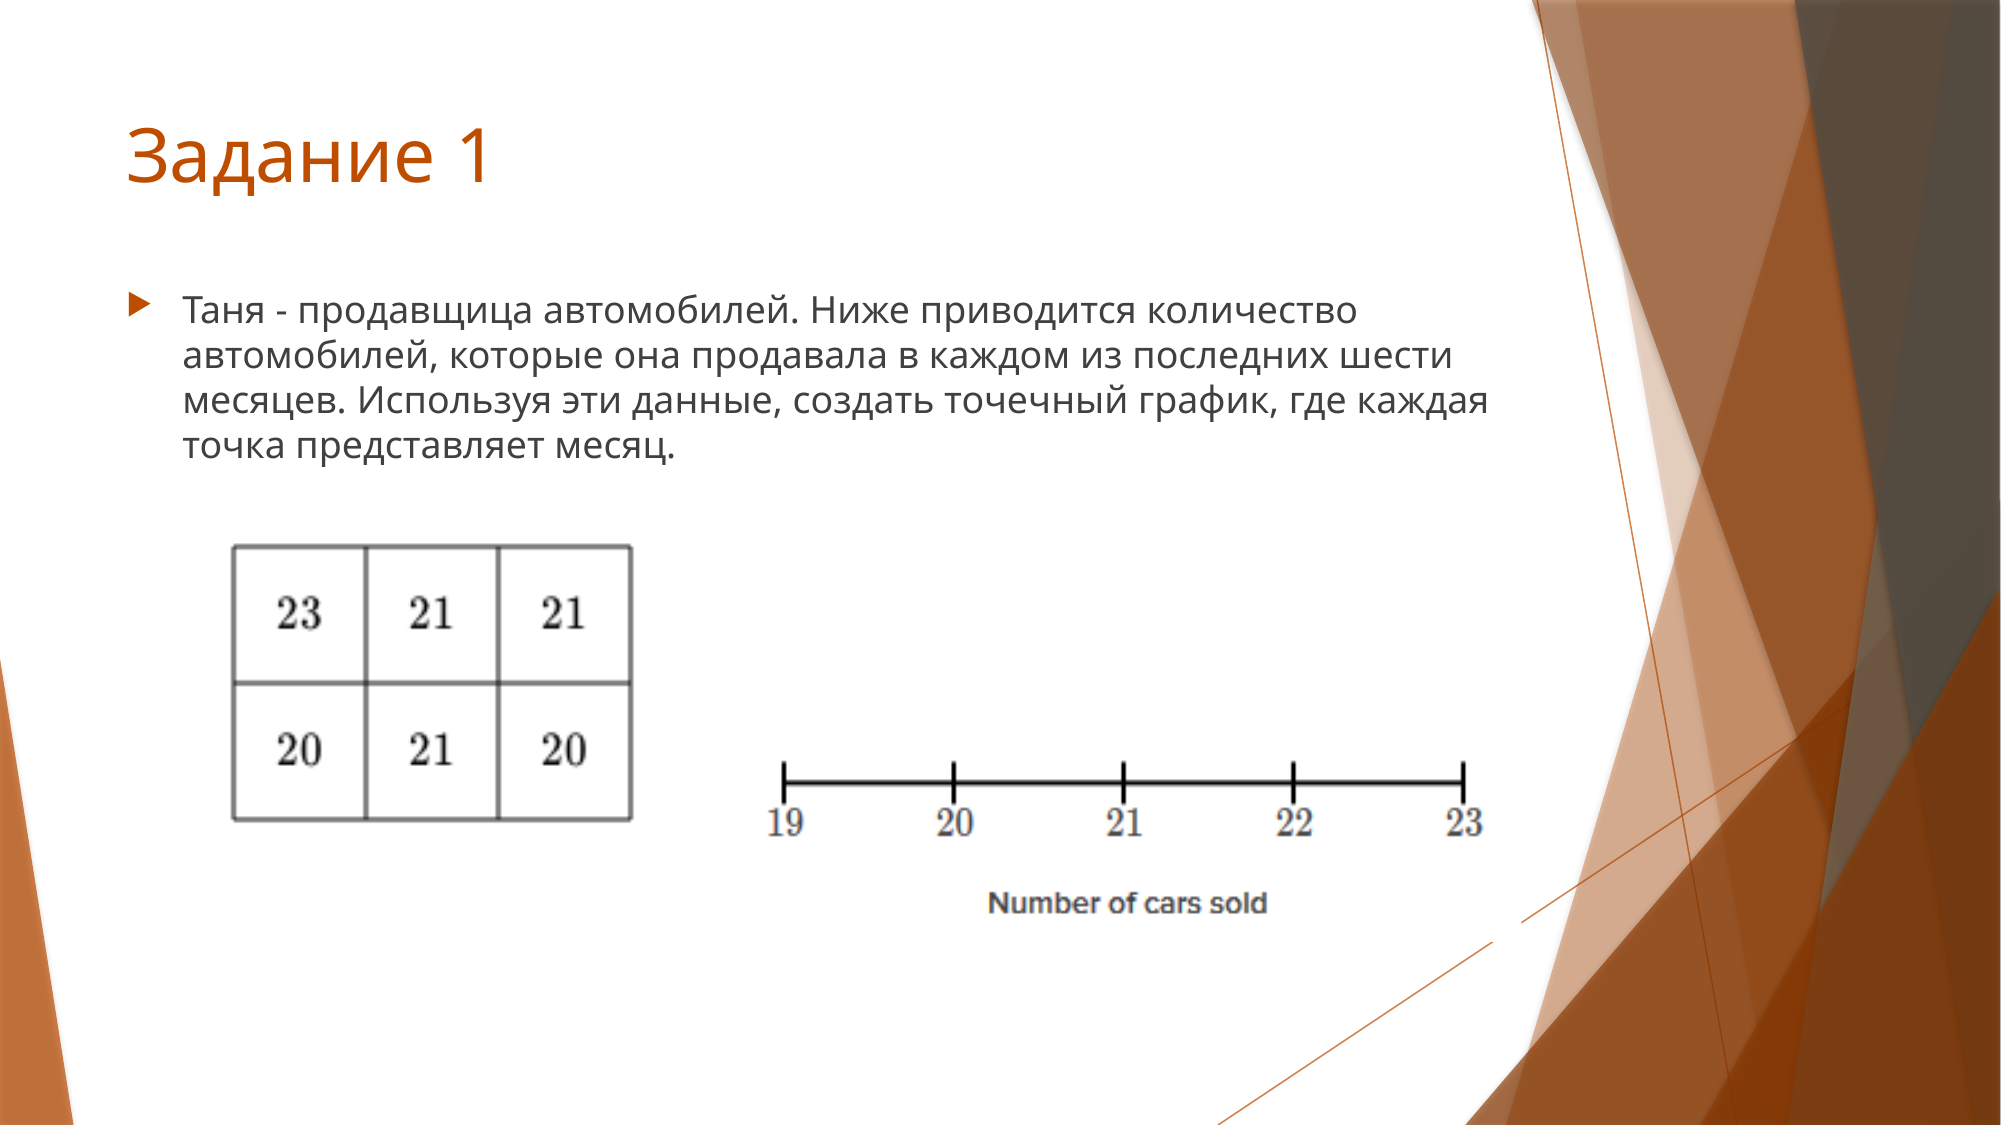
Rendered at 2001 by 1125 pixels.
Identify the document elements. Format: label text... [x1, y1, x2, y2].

title Задание 1 [111, 99, 1522, 278]
list Таня - продавщица автомобилей. Ниже приводится количество автомобилей, которые она продавала в каждом из последних шести месяцев. Используя эти данные, создать точечный график, где каждая точка представляет месяц. [111, 278, 1522, 915]
picture [208, 522, 651, 846]
picture [722, 752, 1522, 943]
